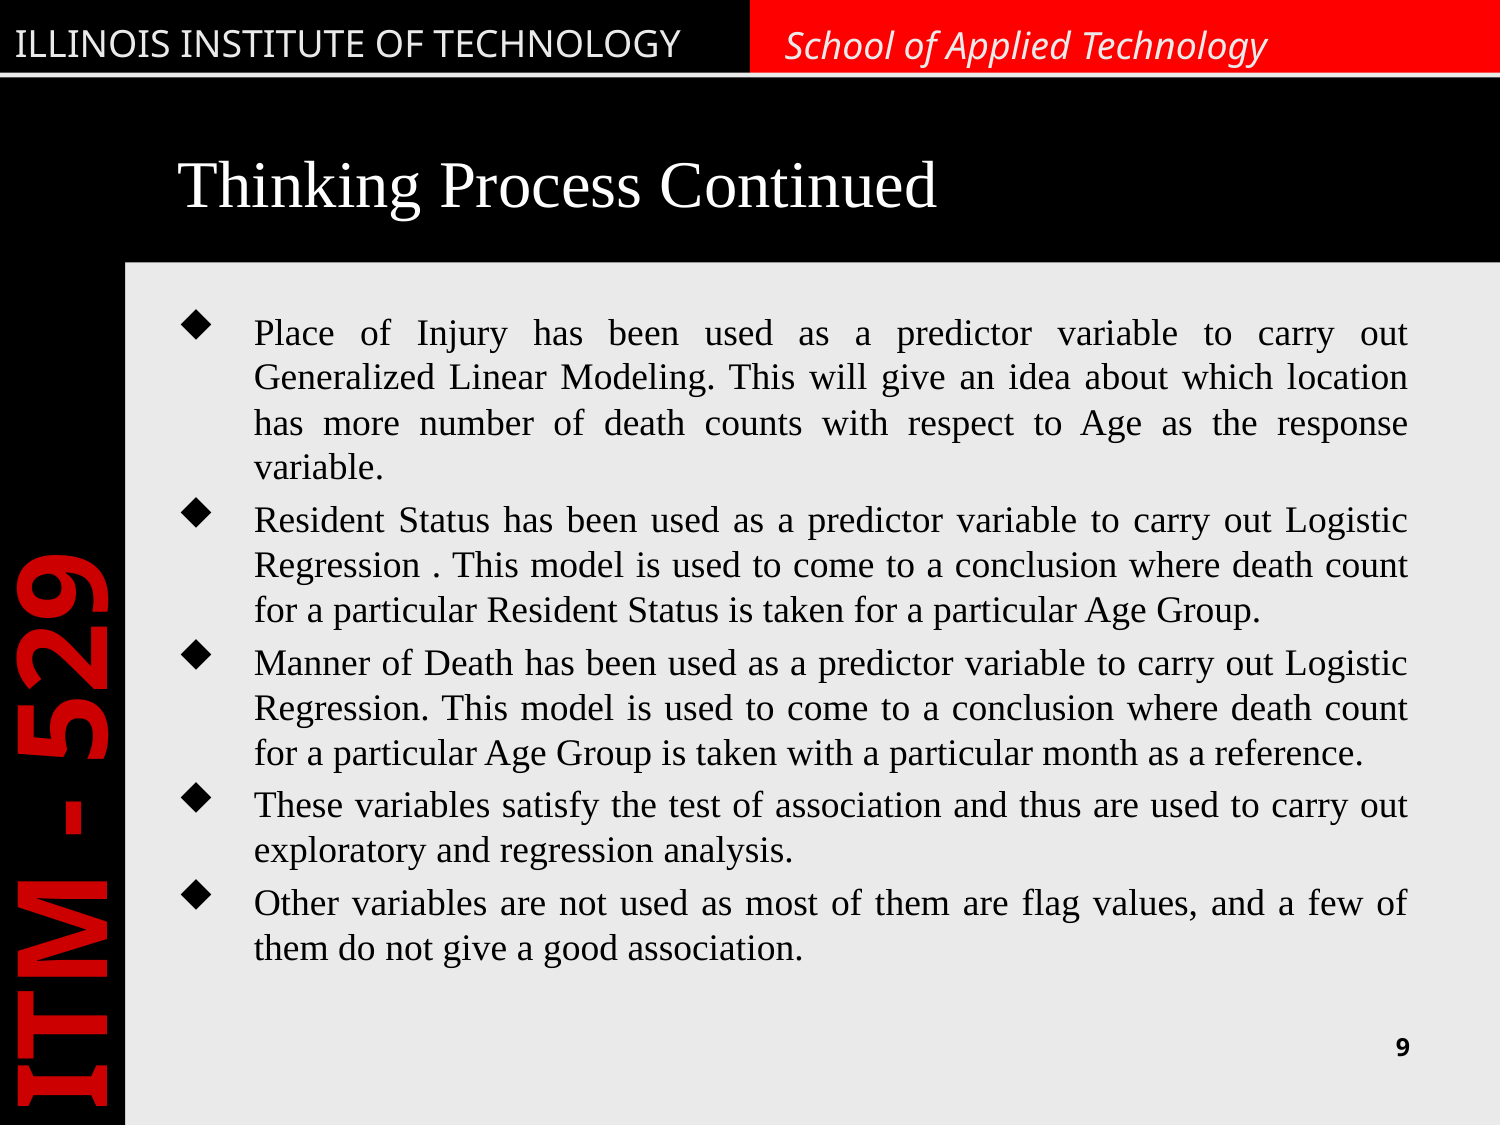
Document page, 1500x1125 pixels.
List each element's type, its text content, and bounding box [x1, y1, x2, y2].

slide_number 9 [1074, 1024, 1426, 1103]
list Place of Injury has been used as a predictor variable to carry out Generalized Linear Modeling. This will give an idea about which location has more number of death counts with respect to Age as the response variable. Resident Status has been used as a predictor variable to carry out Logistic Regression . This model is used to come to a conclusion where death count for a particular Resident Status is taken for a particular Age Group. Manner of Death has been used as a predictor variable to carry out Logistic Regression. This model is used to come to a conclusion where death count for a particular Age Group is taken with a particular month as a reference. These variables satisfy the test of association and thus are used to carry out exploratory and regression analysis. Other variables are not used as most of them are flag values, and a few of them do not give a good association. [162, 299, 1426, 1006]
title Thinking Process Continued [162, 87, 1426, 276]
